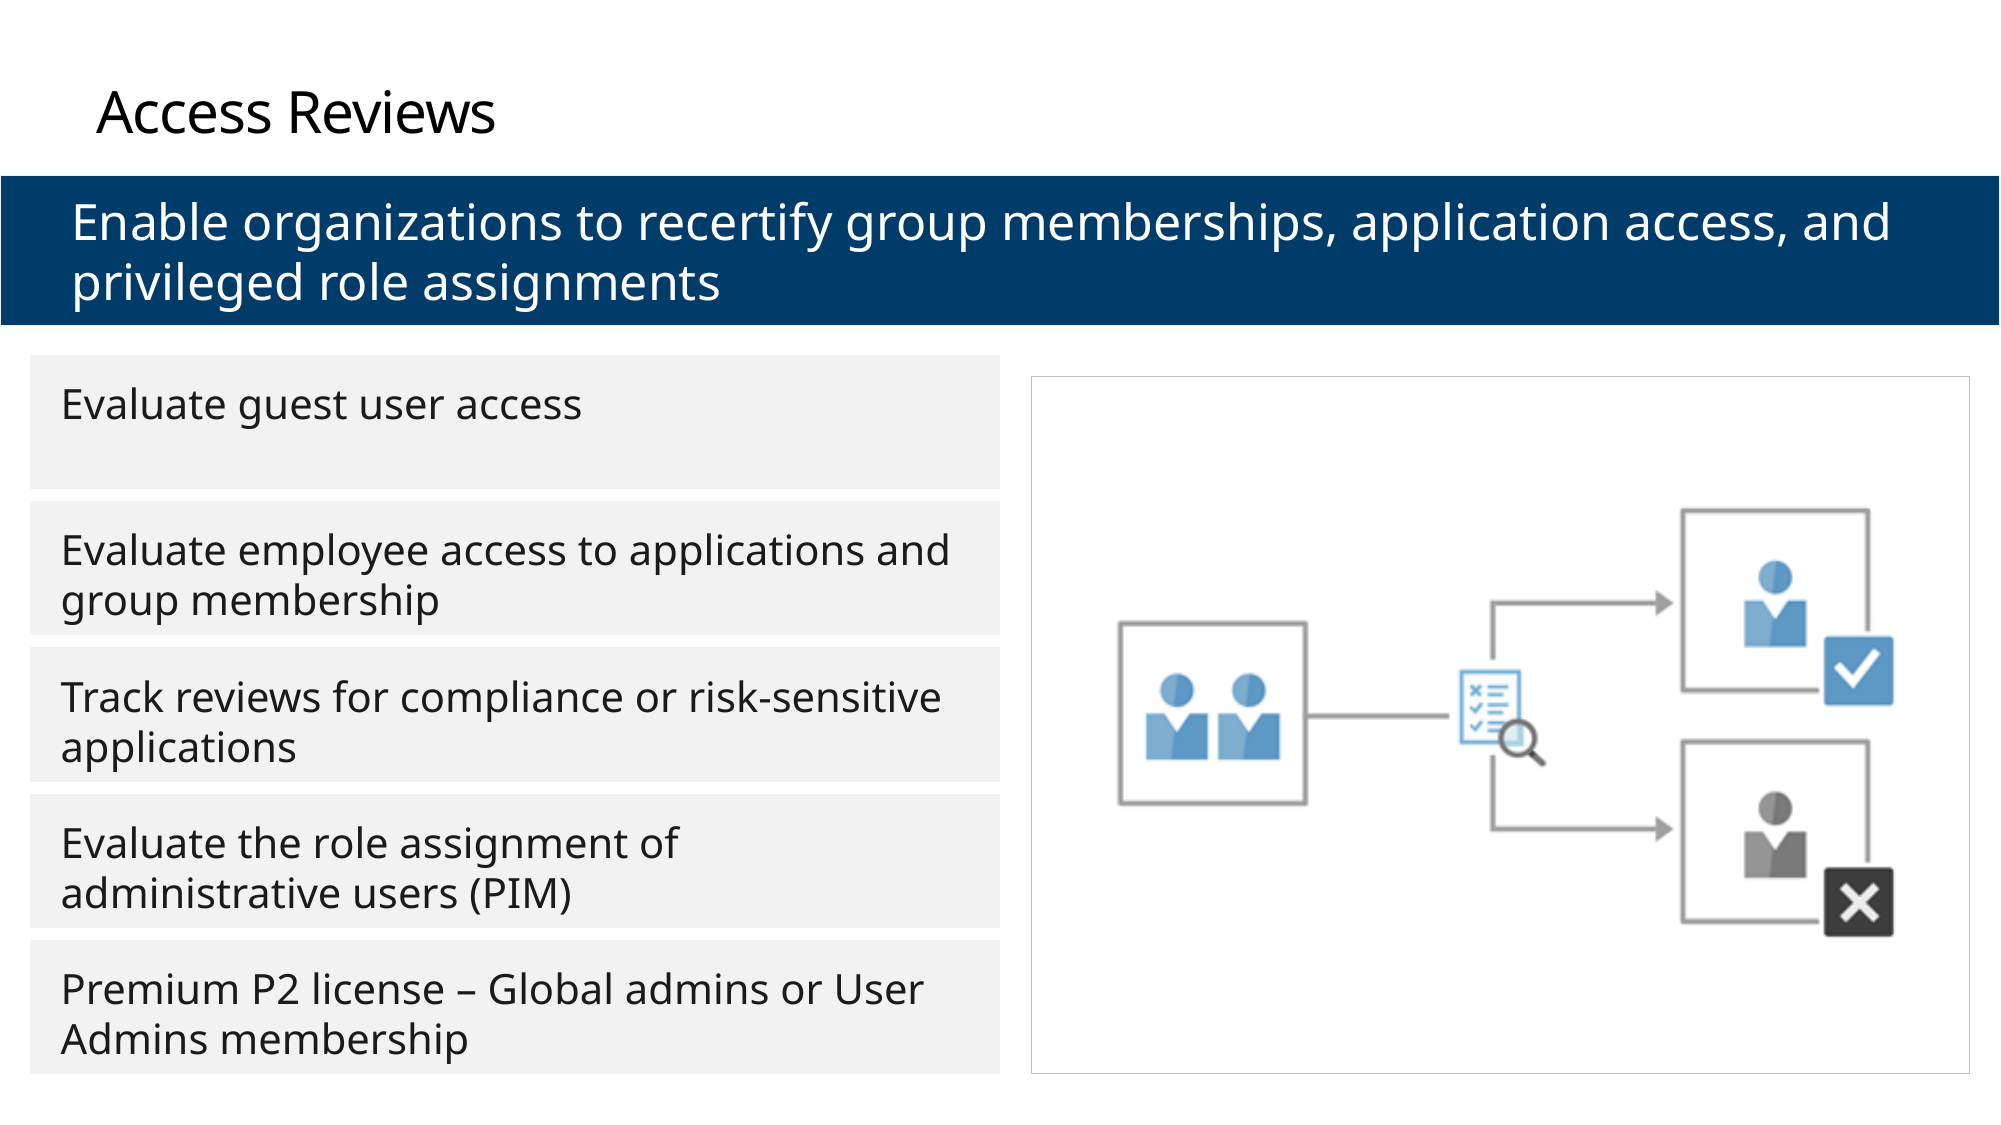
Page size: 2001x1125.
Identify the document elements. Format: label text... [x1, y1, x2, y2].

text_box [1031, 376, 1970, 1074]
text_box Enable organizations to recertify group memberships, application access, and privileged role assignments [0, 175, 2000, 326]
text_box Premium P2 license – Global admins or User Admins membership [30, 940, 1000, 1074]
text_box Track reviews for compliance or risk-sensitive applications [30, 647, 1000, 782]
picture [1046, 450, 1955, 1001]
text_box Evaluate employee access to applications and group membership [30, 501, 1000, 635]
text_box Evaluate guest user access [30, 355, 1000, 489]
title Access Reviews [96, 75, 1904, 146]
text_box Evaluate the role assignment of administrative users (PIM) membership [30, 794, 1000, 928]
